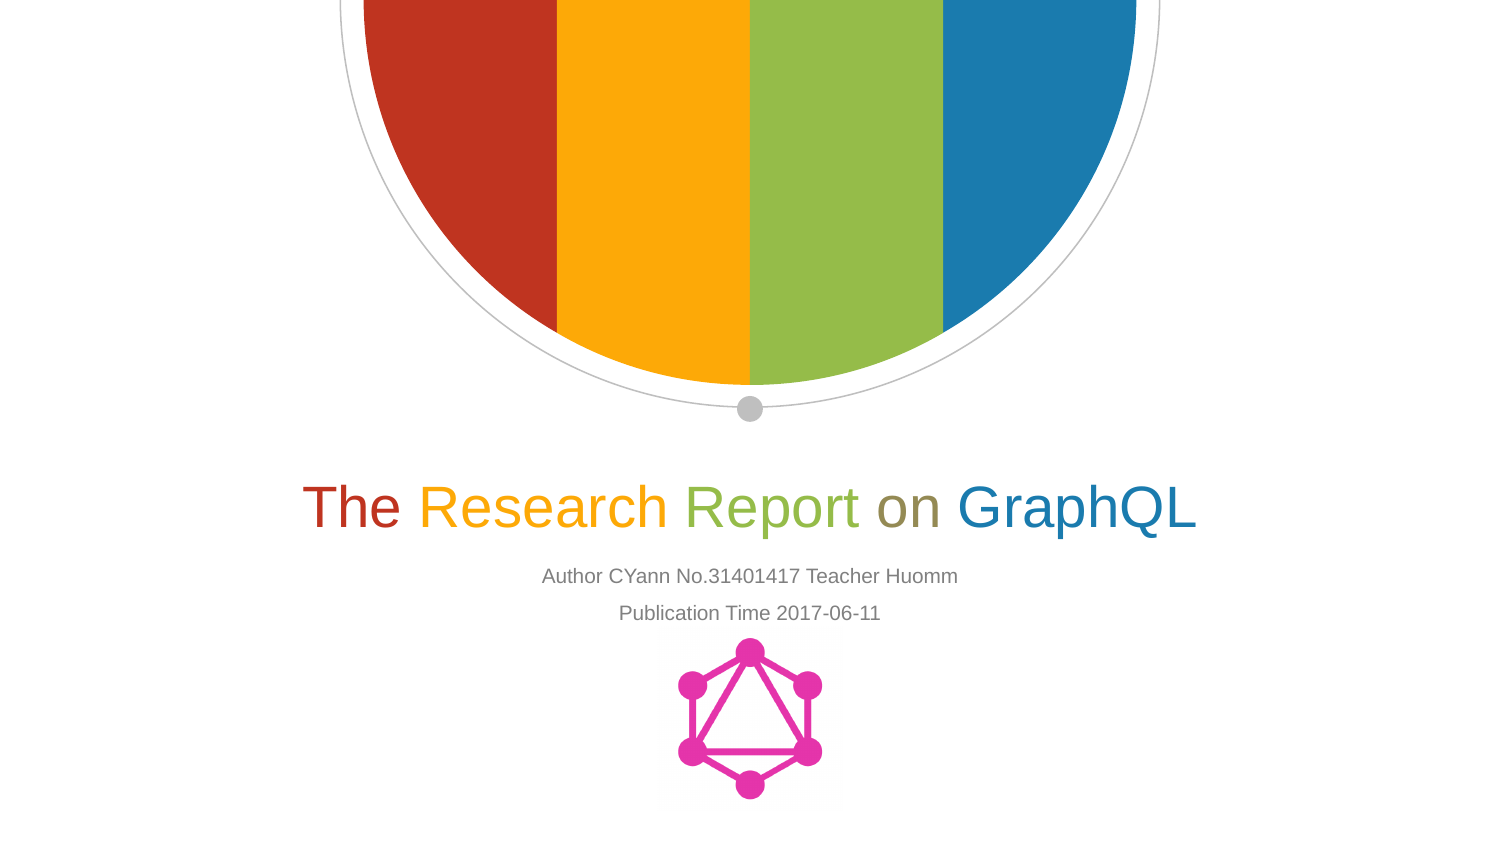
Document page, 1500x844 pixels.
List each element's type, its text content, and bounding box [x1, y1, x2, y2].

picture [657, 626, 843, 812]
text_box The Research Report on GraphQL [266, 461, 1234, 547]
text_box Author CYann No.31401417 Teacher Huomm Publication Time 2017-06-11 [332, 542, 1168, 632]
